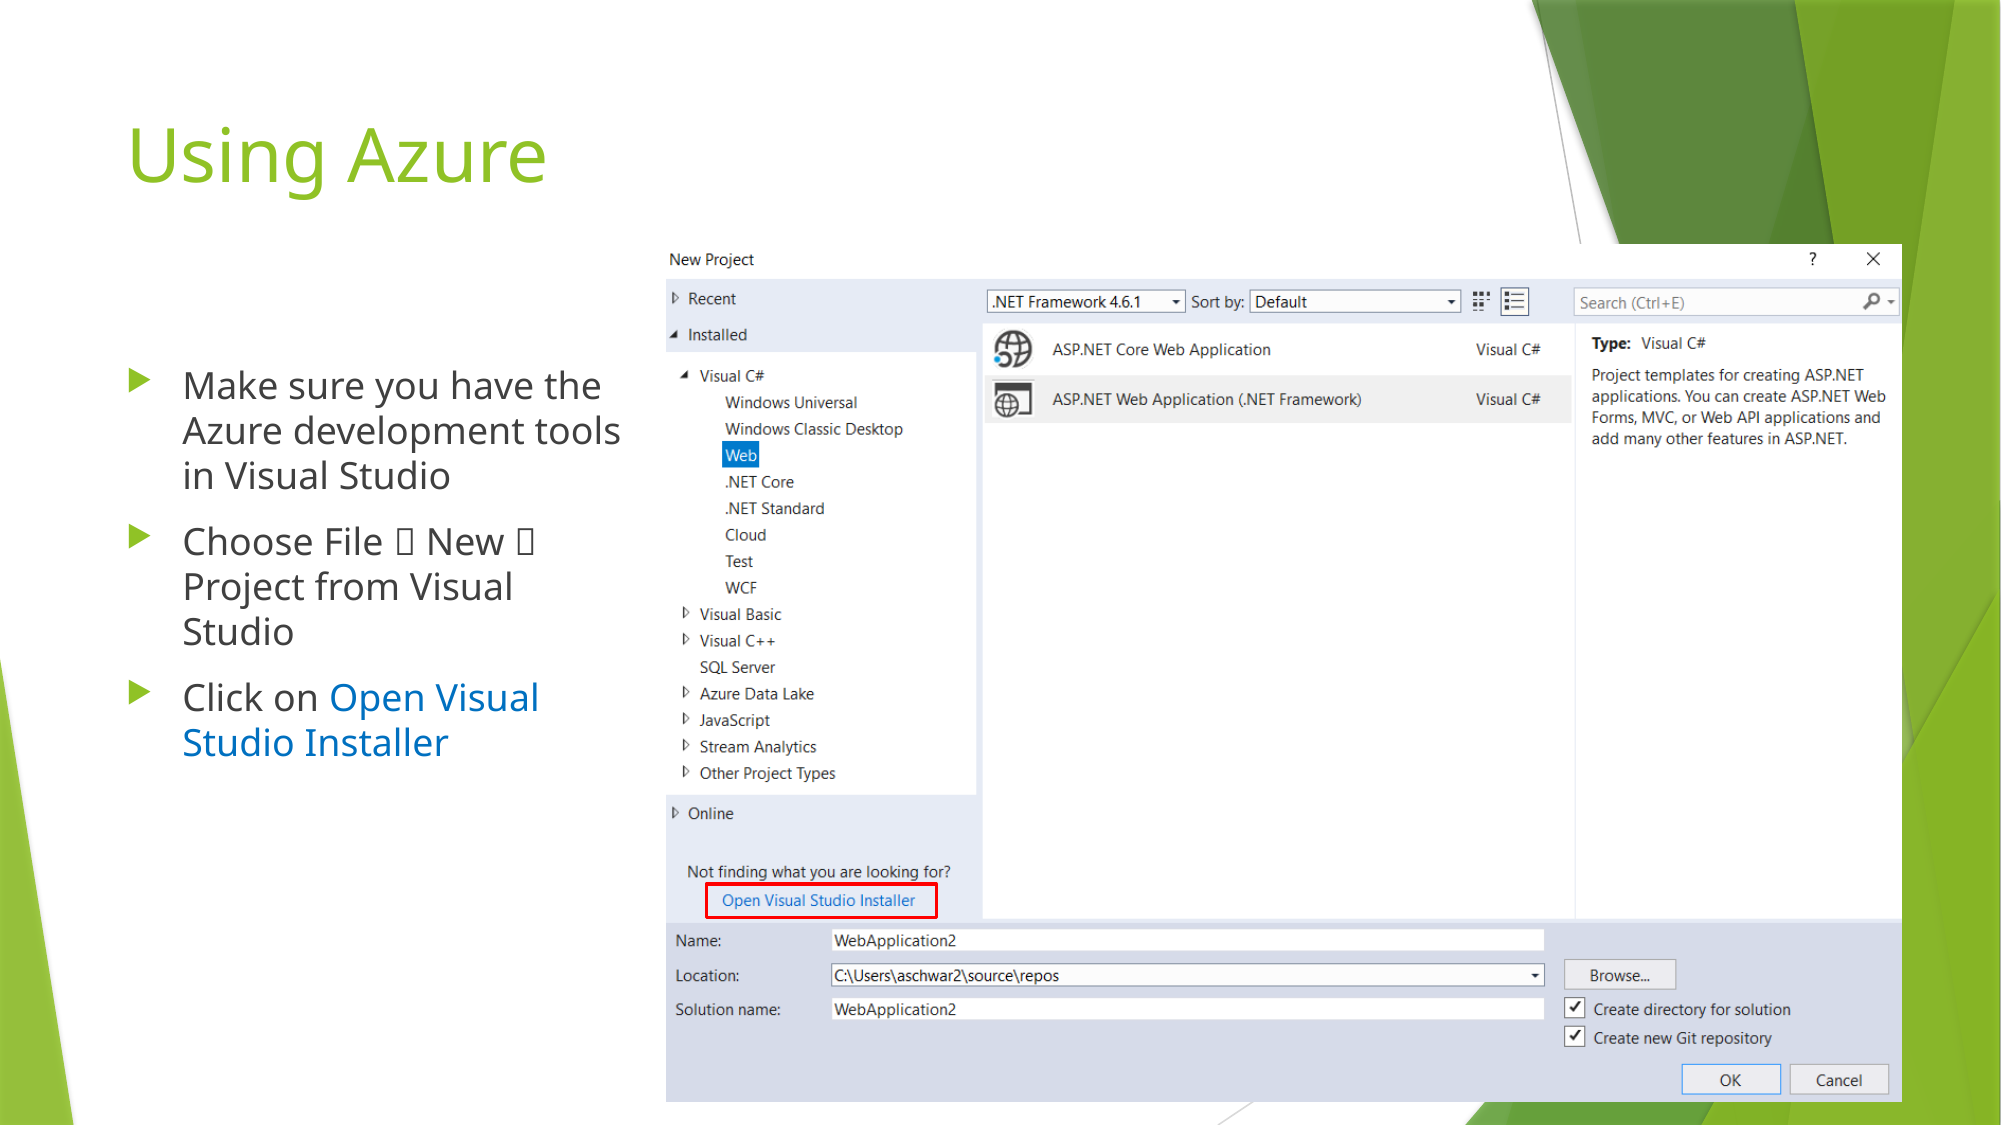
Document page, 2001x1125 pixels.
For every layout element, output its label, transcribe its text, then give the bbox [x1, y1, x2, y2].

picture [666, 243, 1902, 1102]
title Using Azure [111, 99, 1522, 317]
list Make sure you have the Azure development tools in Visual Studio Choose File  New  Project from Visual Studio Click on Open Visual Studio Installer [111, 354, 643, 992]
